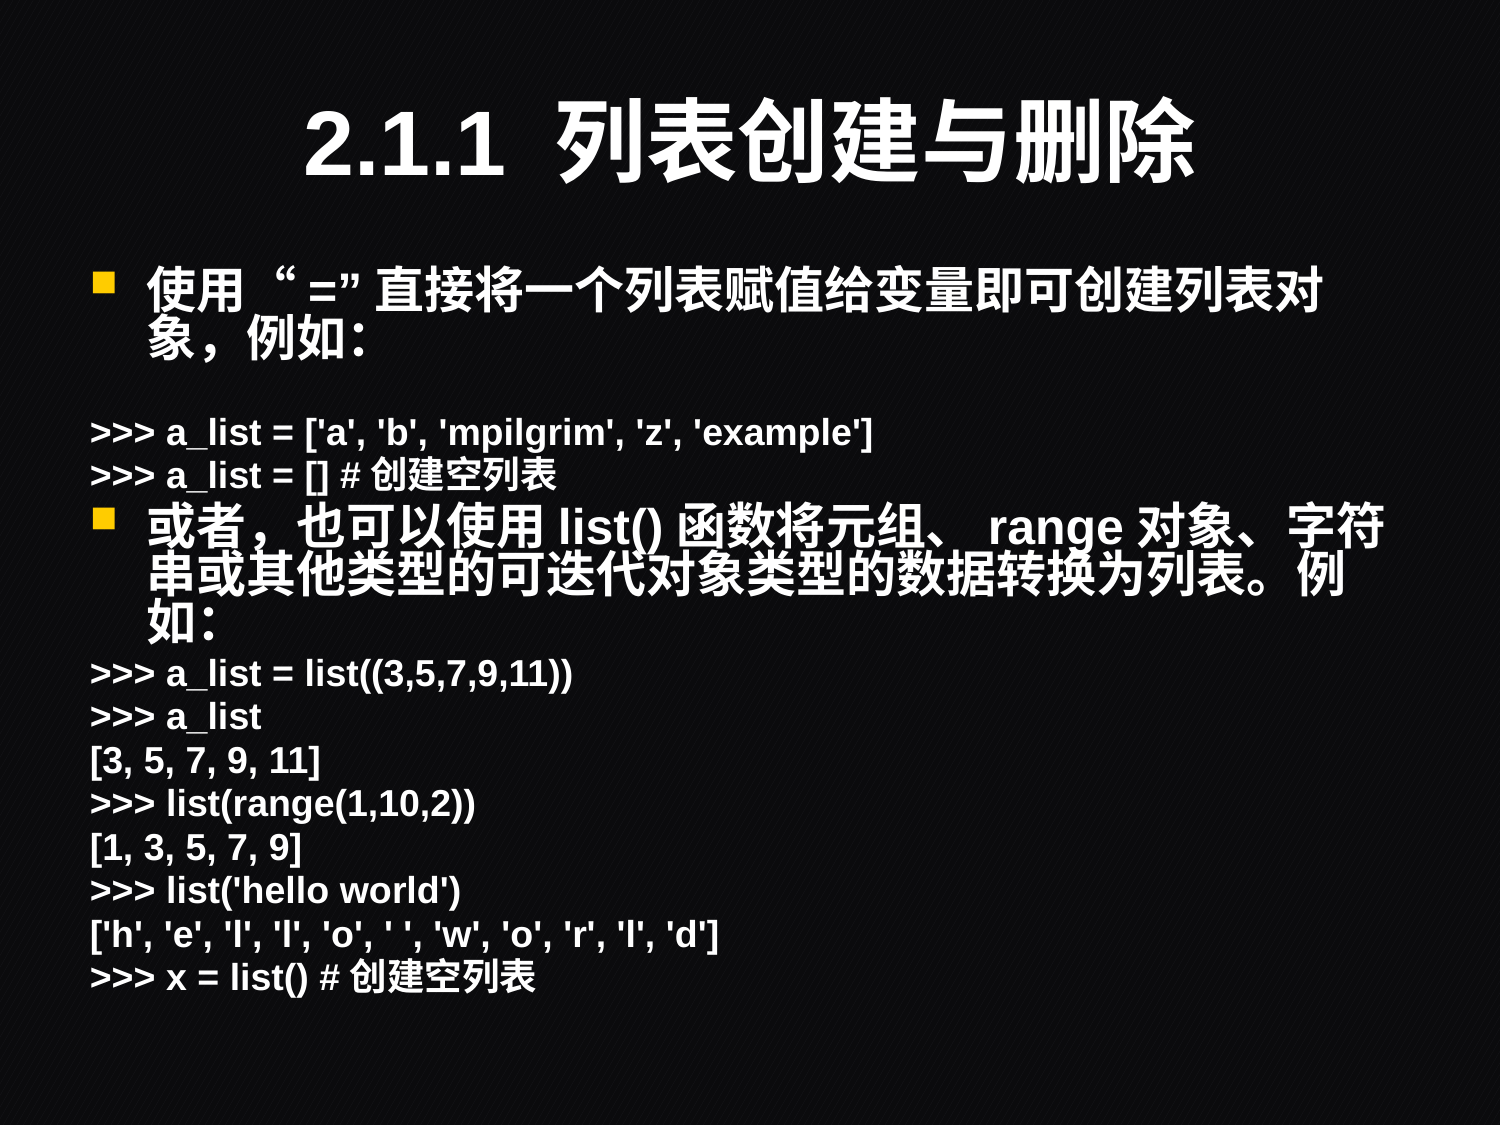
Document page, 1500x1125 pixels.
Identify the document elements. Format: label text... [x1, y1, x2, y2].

list 使用“=”直接将一个列表赋值给变量即可创建列表对象，例如： >>> a_list = ['a', 'b', 'mpilgrim', 'z', 'example'] >>> a_list = [] #创建空列表 或者，也可以使用list()函数将元组、range对象、字符串或其他类型的可迭代对象类型的数据转换为列表。例如： >>> a_list = list((3,5,7,9,11)) >>> a_list [3, 5, 7, 9, 11] >>> list(range(1,10,2)) [1, 3, 5, 7, 9] >>> list('hello world') ['h', 'e', 'l', 'l', 'o', ' ', 'w', 'o', 'r', 'l', 'd'] >>> x = list() #创建空列表 [74, 262, 1426, 1024]
title 2.1.1 列表创建与删除 [74, 45, 1426, 233]
